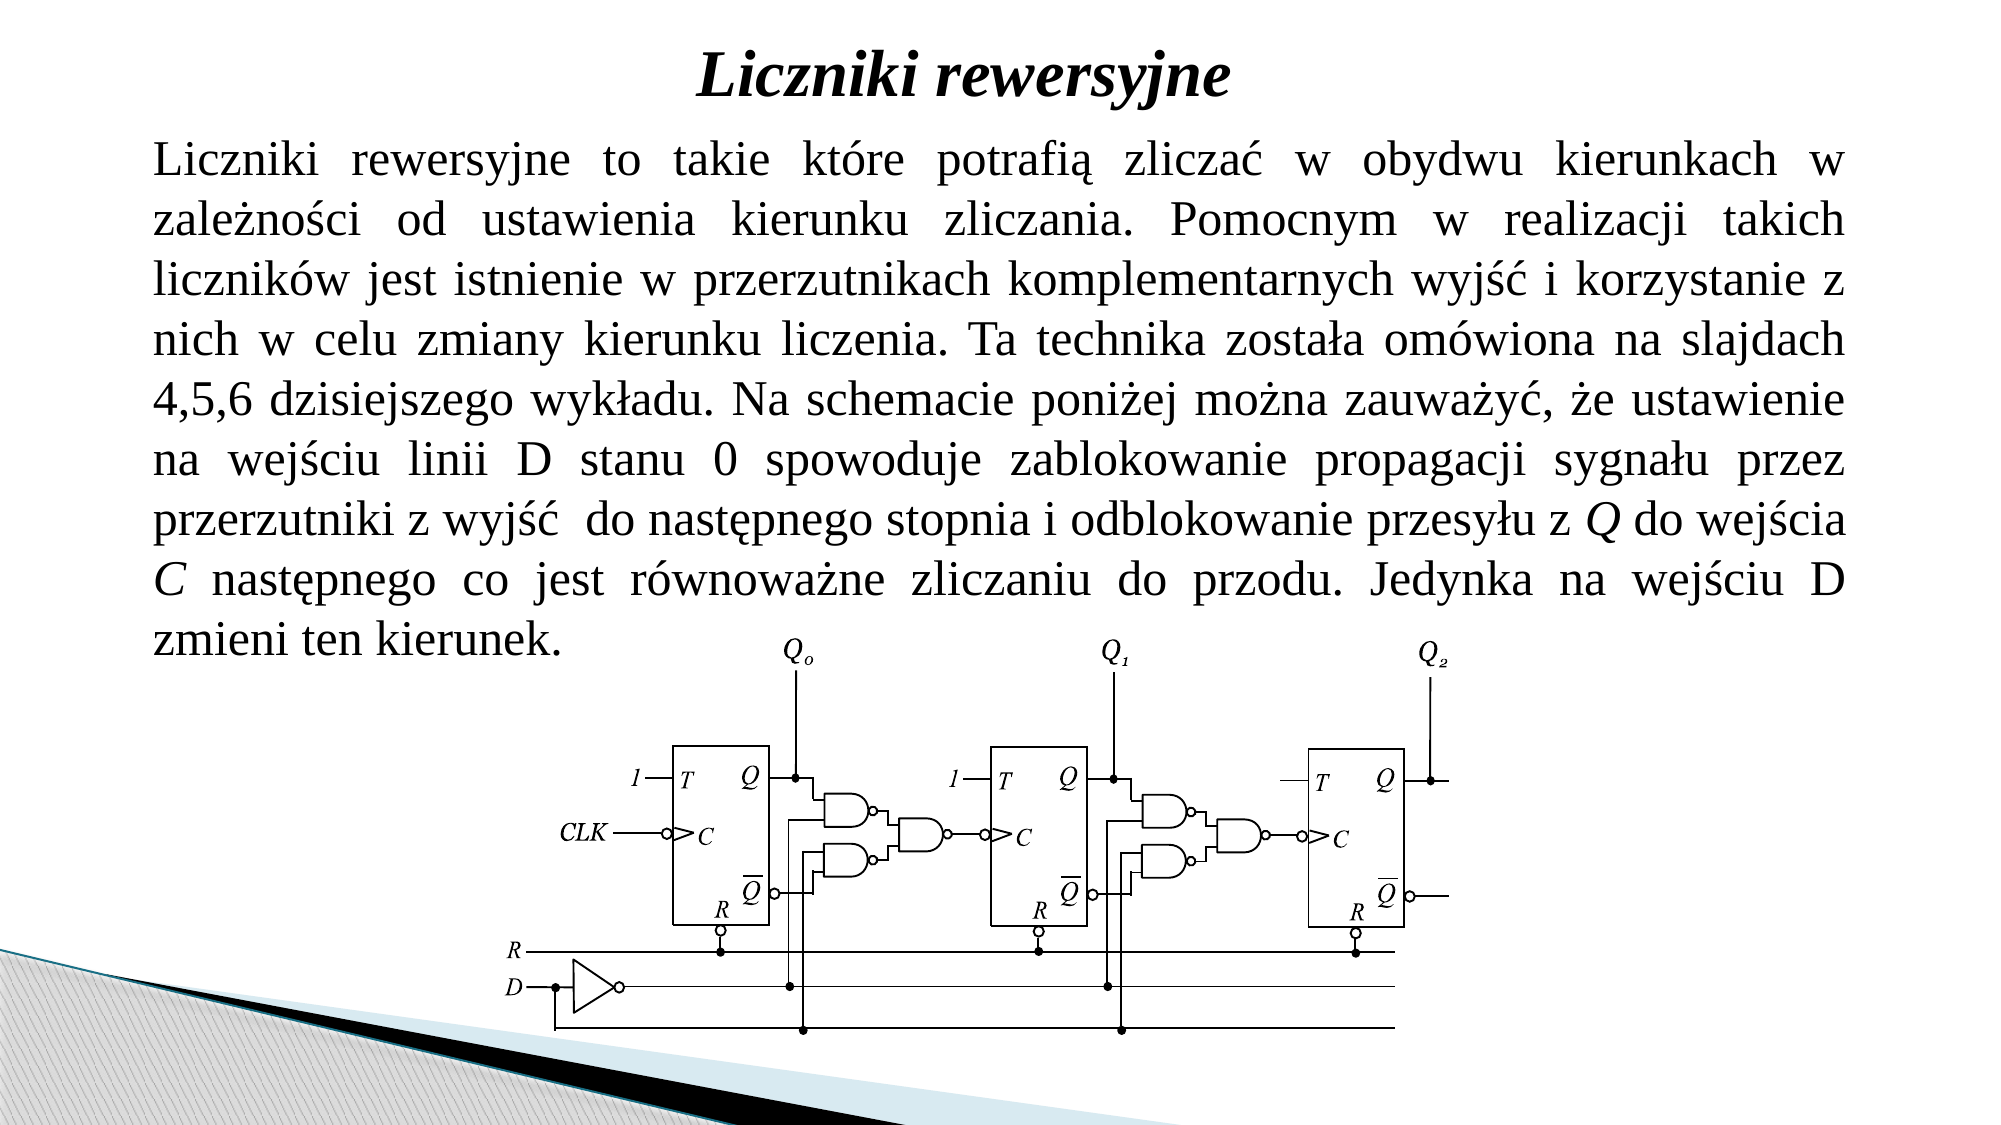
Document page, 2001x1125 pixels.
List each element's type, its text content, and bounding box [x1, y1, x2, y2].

picture [504, 637, 1451, 1041]
text_box Liczniki rewersyjne [681, 22, 1248, 118]
